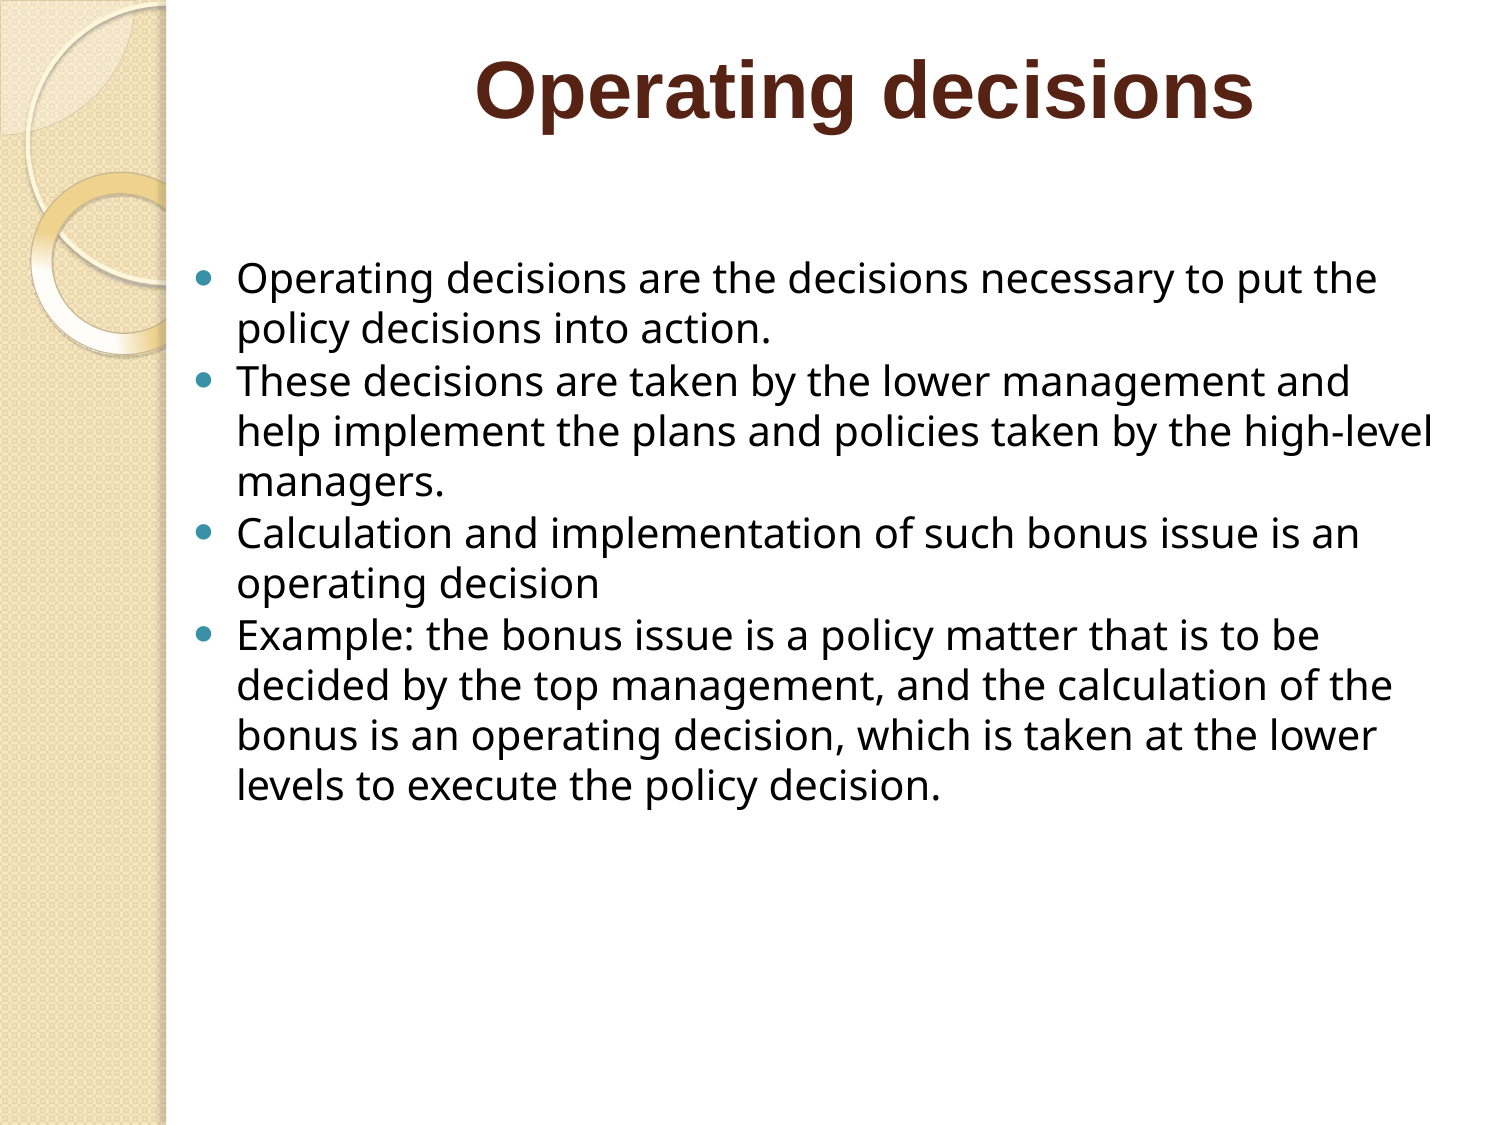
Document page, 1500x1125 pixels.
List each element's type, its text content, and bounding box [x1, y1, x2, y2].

picture [0, 0, 166, 1125]
text_box Operating decisions [449, 24, 1275, 135]
list Operating decisions are the decisions necessary to put the policy decisions into action. These decisions are taken by the lower management and help implement the plans and policies taken by the high-level managers. Calculation and implementation of such bonus issue is an operating decision Example: the bonus issue is a policy matter that is to be decided by the top management, and the calculation of the bonus is an operating decision, which is taken at the lower levels to execute the policy decision. [187, 249, 1450, 890]
